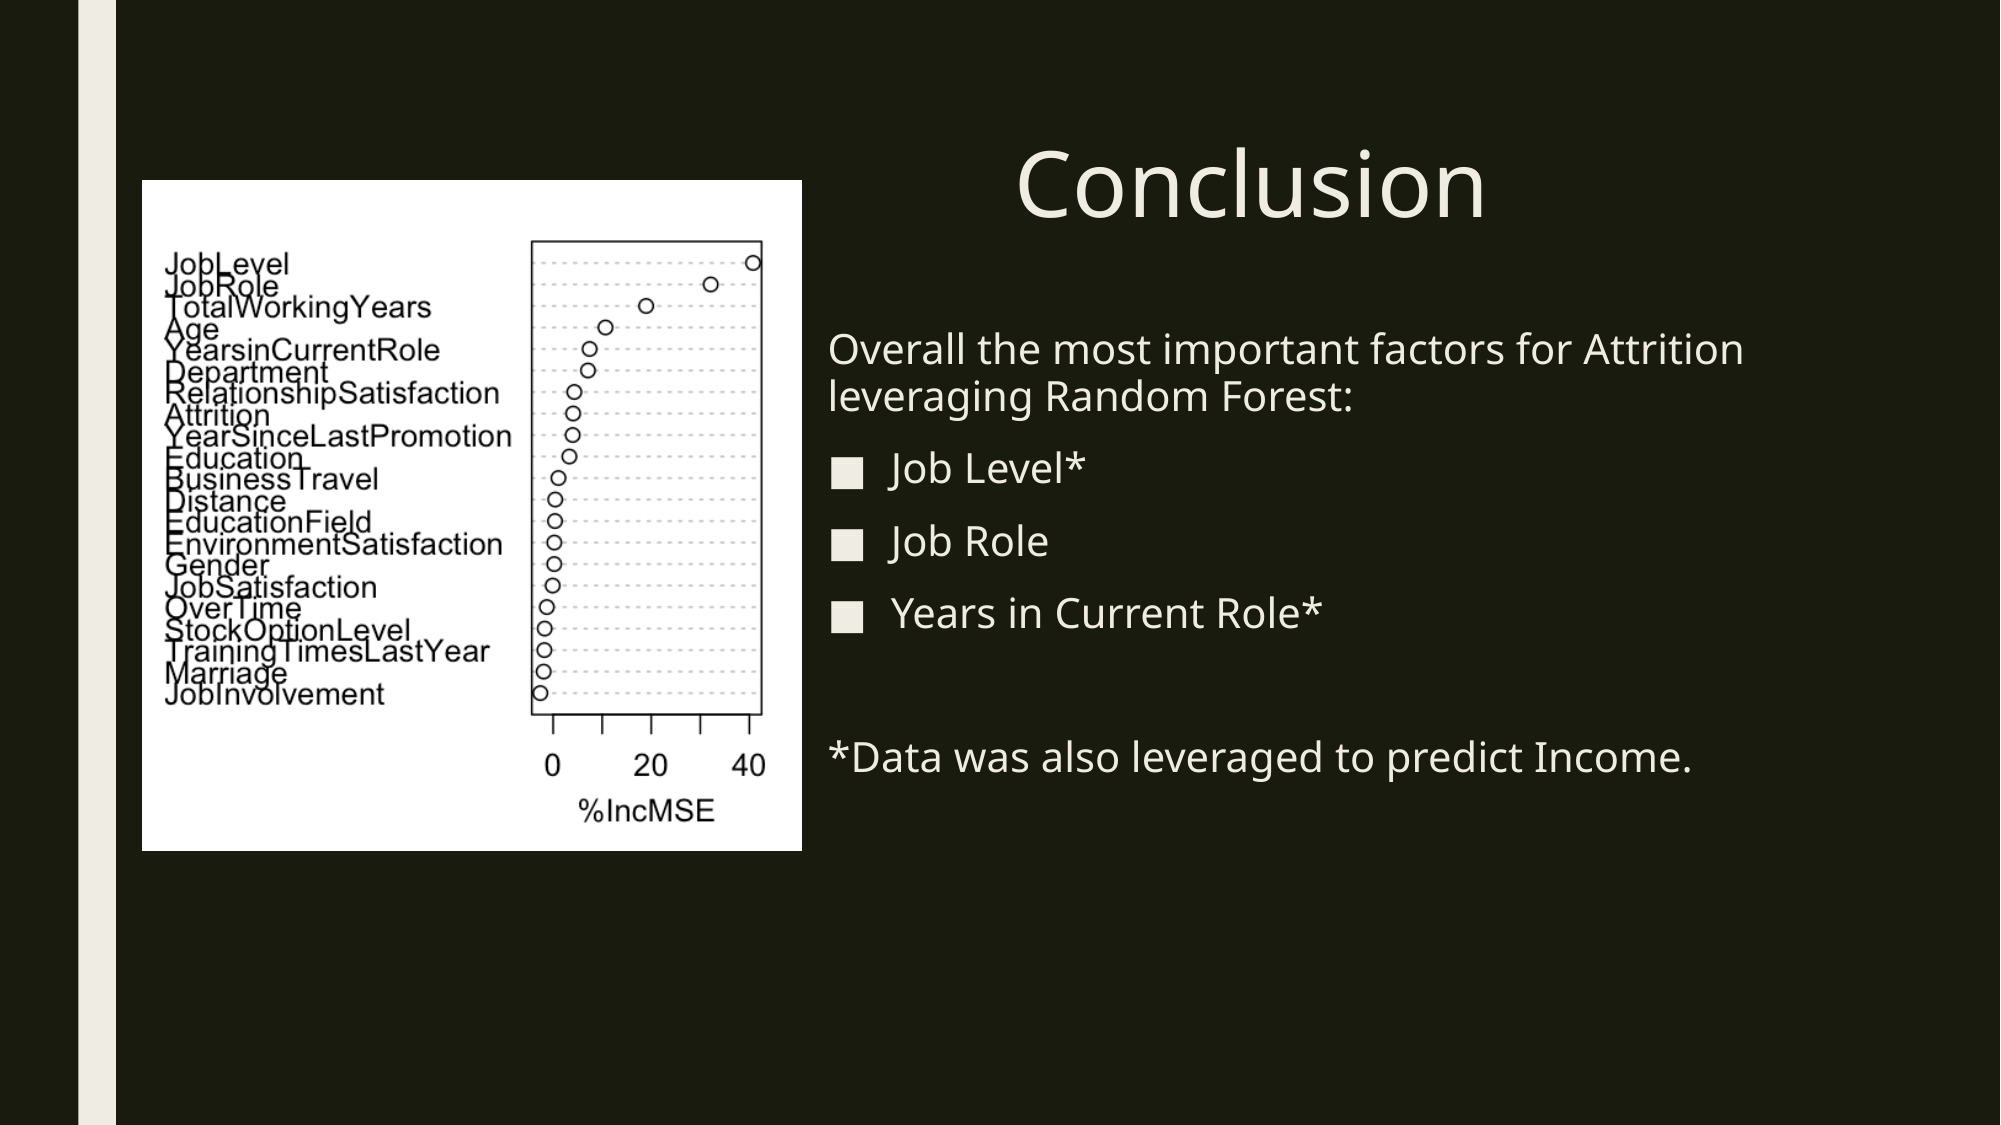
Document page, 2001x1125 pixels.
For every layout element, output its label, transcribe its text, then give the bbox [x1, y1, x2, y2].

title Conclusion [999, 131, 1600, 319]
list Overall the most important factors for Attrition leveraging Random Forest: Job Level* Job Role Years in Current Role* *Data was also leveraged to predict Income. [827, 319, 1890, 963]
text_box [76, 0, 119, 1125]
picture [142, 180, 802, 852]
